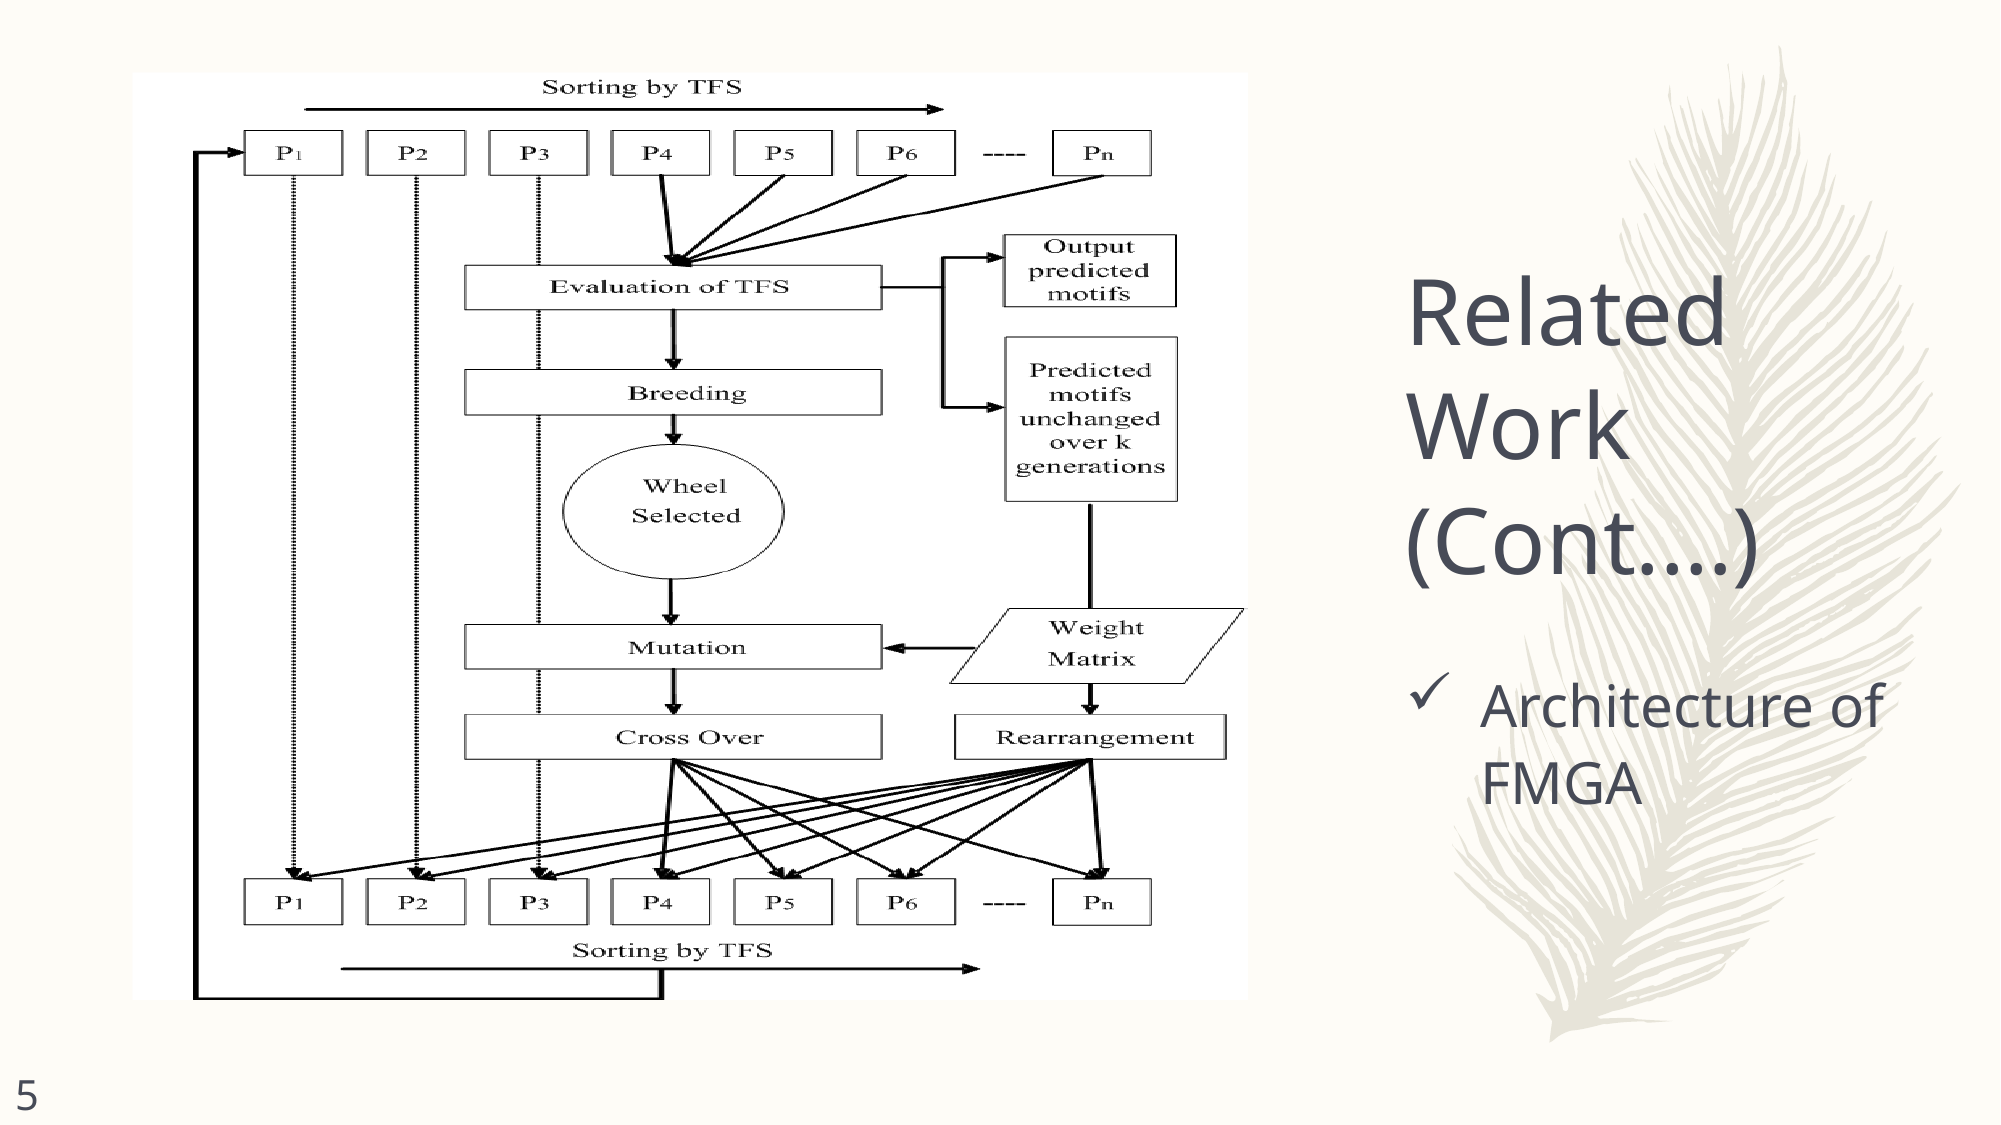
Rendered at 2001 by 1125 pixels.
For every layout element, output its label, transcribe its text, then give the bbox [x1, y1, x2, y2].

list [132, 72, 1248, 1001]
text_box 5 [0, 1061, 69, 1125]
title Related Work (Cont.…) [1390, 248, 1920, 601]
list Architecture of FMGA [1390, 653, 1920, 1125]
